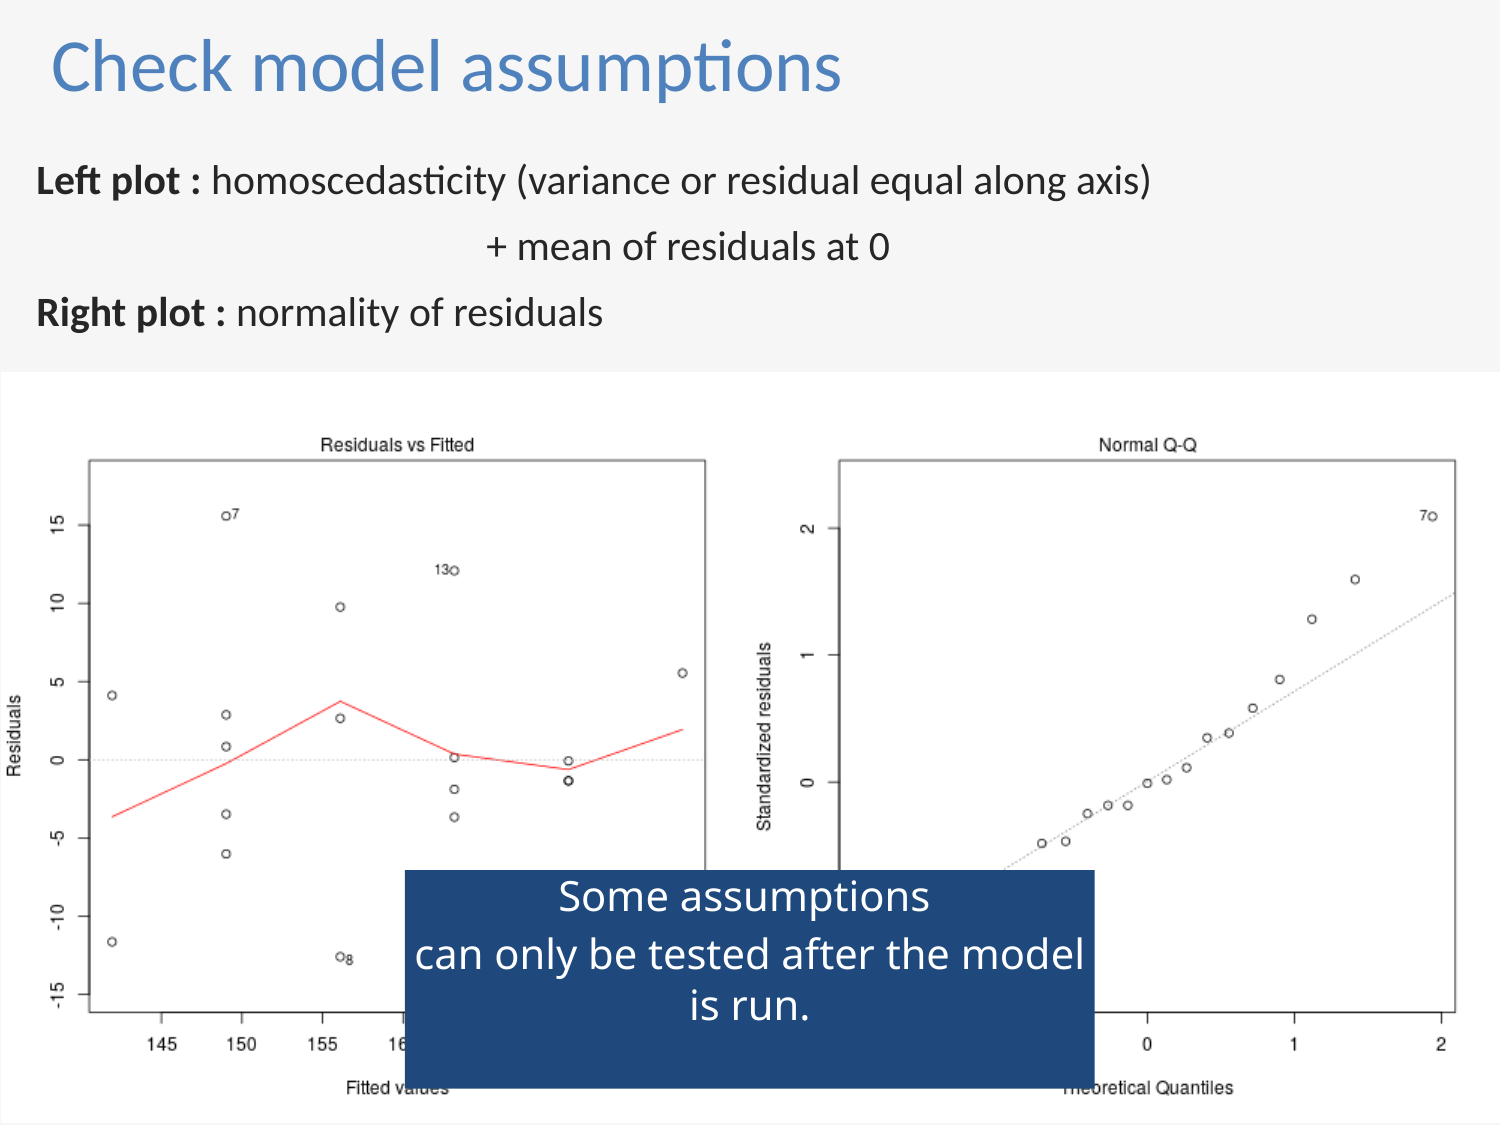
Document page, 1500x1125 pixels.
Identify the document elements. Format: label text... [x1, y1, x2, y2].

picture [0, 372, 1500, 1123]
text_box Left plot : homoscedasticity (variance or residual equal along axis) + mean of residuals at 0 Right plot : normality of residuals [36, 209, 1470, 371]
text_box Check model assumptions [36, 19, 1500, 209]
